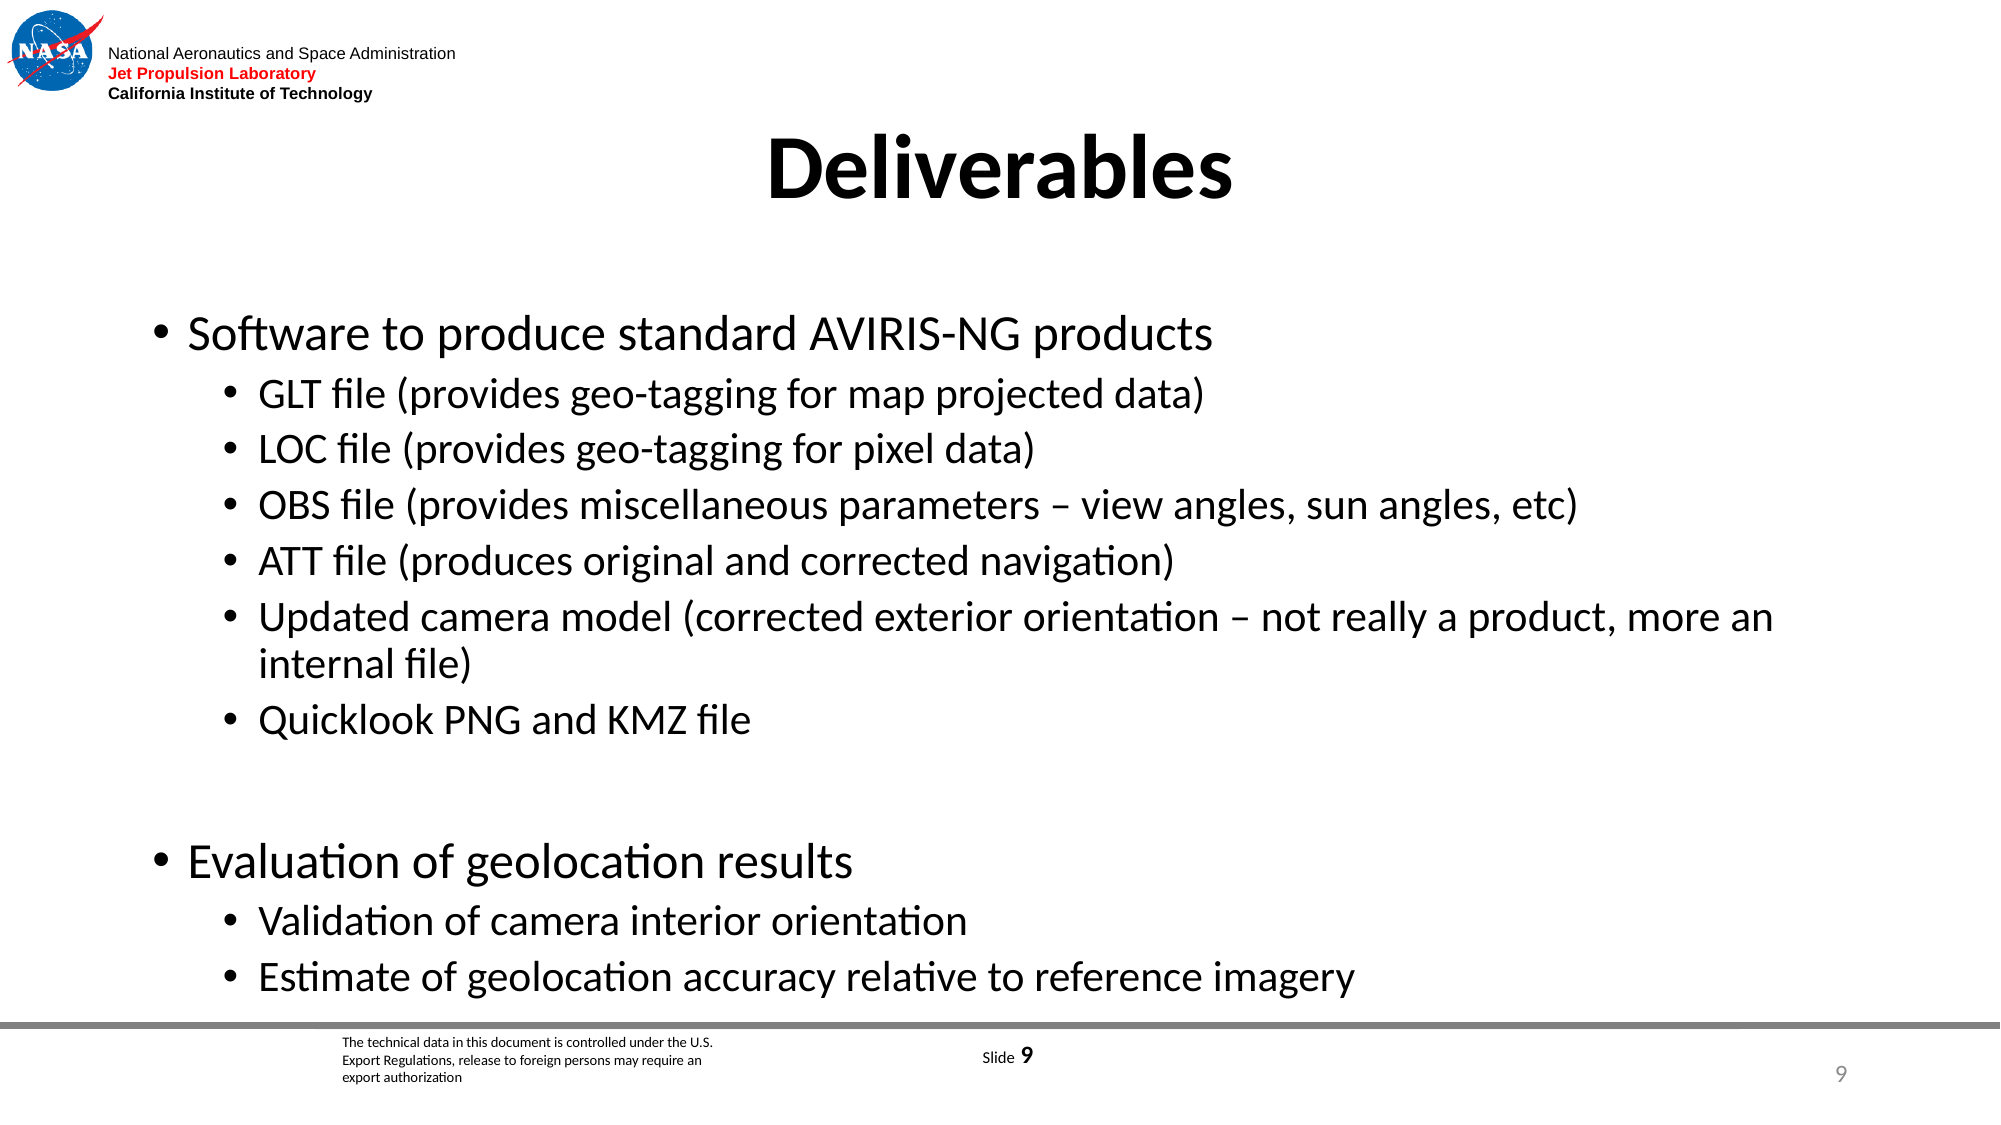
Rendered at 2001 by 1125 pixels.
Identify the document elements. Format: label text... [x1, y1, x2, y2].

picture [6, 10, 104, 91]
list Software to produce standard AVIRIS-NG products GLT file (provides geo-tagging for map projected data) LOC file (provides geo-tagging for pixel data) OBS file (provides miscellaneous parameters – view angles, sun angles, etc) ATT file (produces original and corrected navigation) Updated camera model (corrected exterior orientation – not really a product, more an internal file) Quicklook PNG and KMZ file Evaluation of geolocation results Validation of camera interior orientation Estimate of geolocation accuracy relative to reference imagery [137, 299, 1863, 1014]
title Deliverables [137, 59, 1863, 278]
slide_number 9 [1412, 1042, 1863, 1103]
